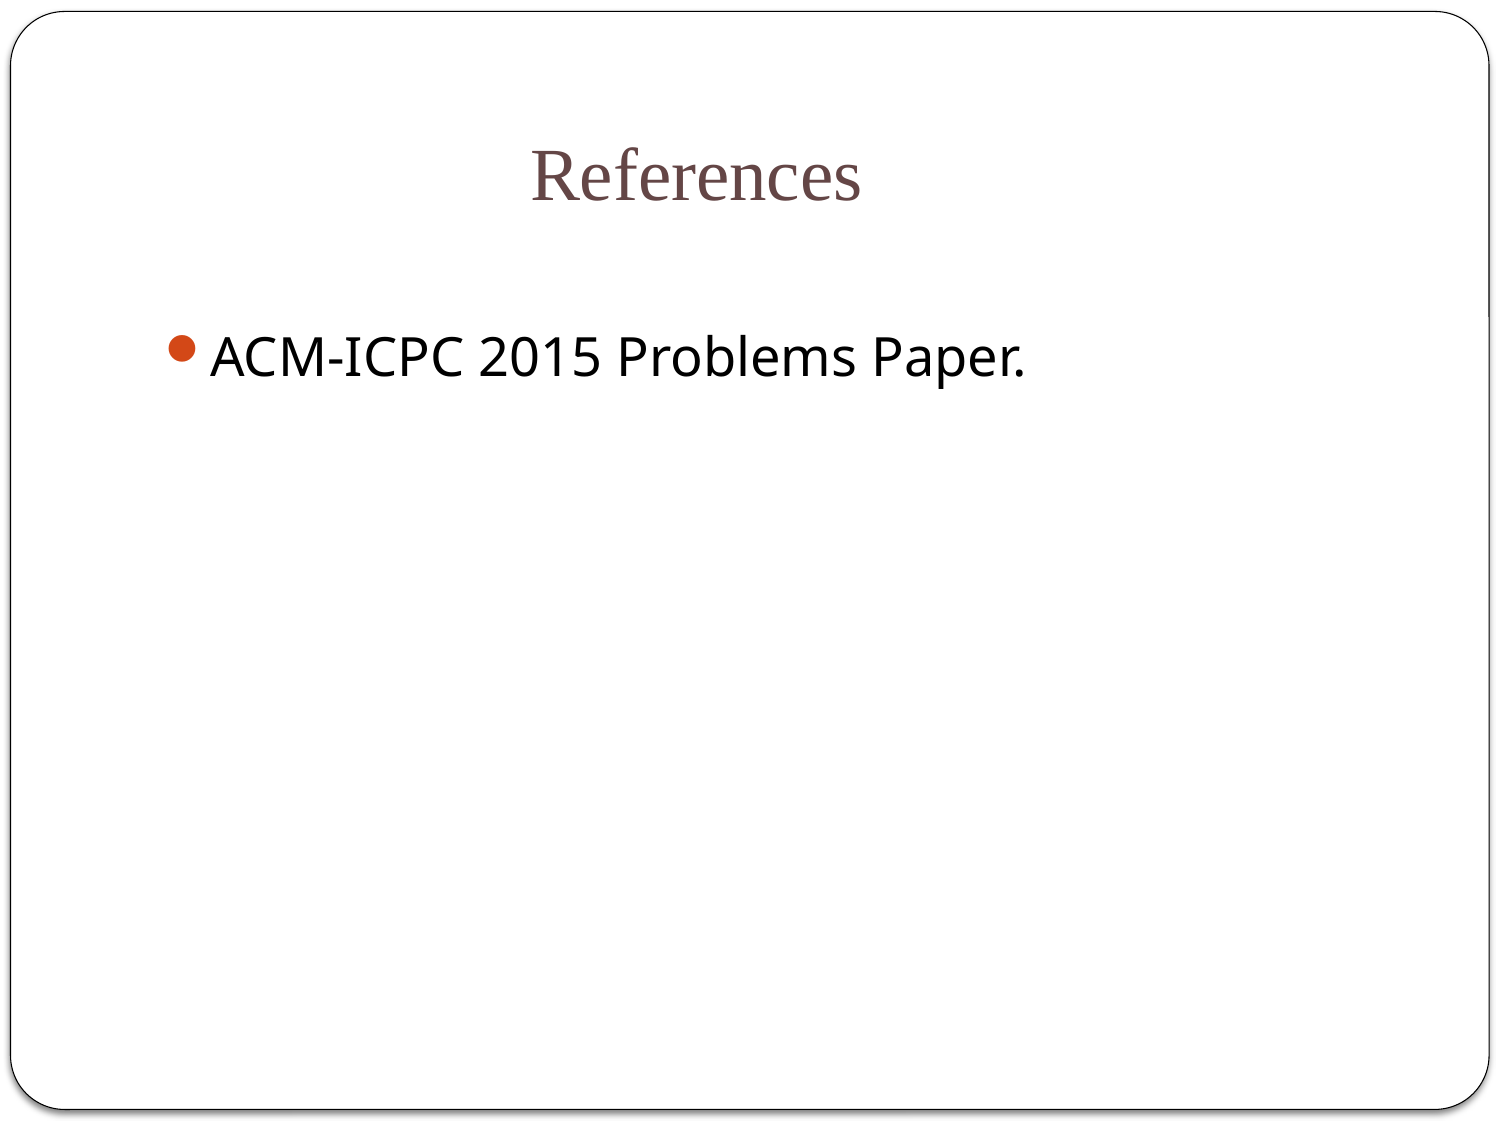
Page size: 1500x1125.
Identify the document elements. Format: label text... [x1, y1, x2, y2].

list ACM-ICPC 2015 Problems Paper. [150, 237, 1425, 988]
title References [150, 45, 1425, 233]
